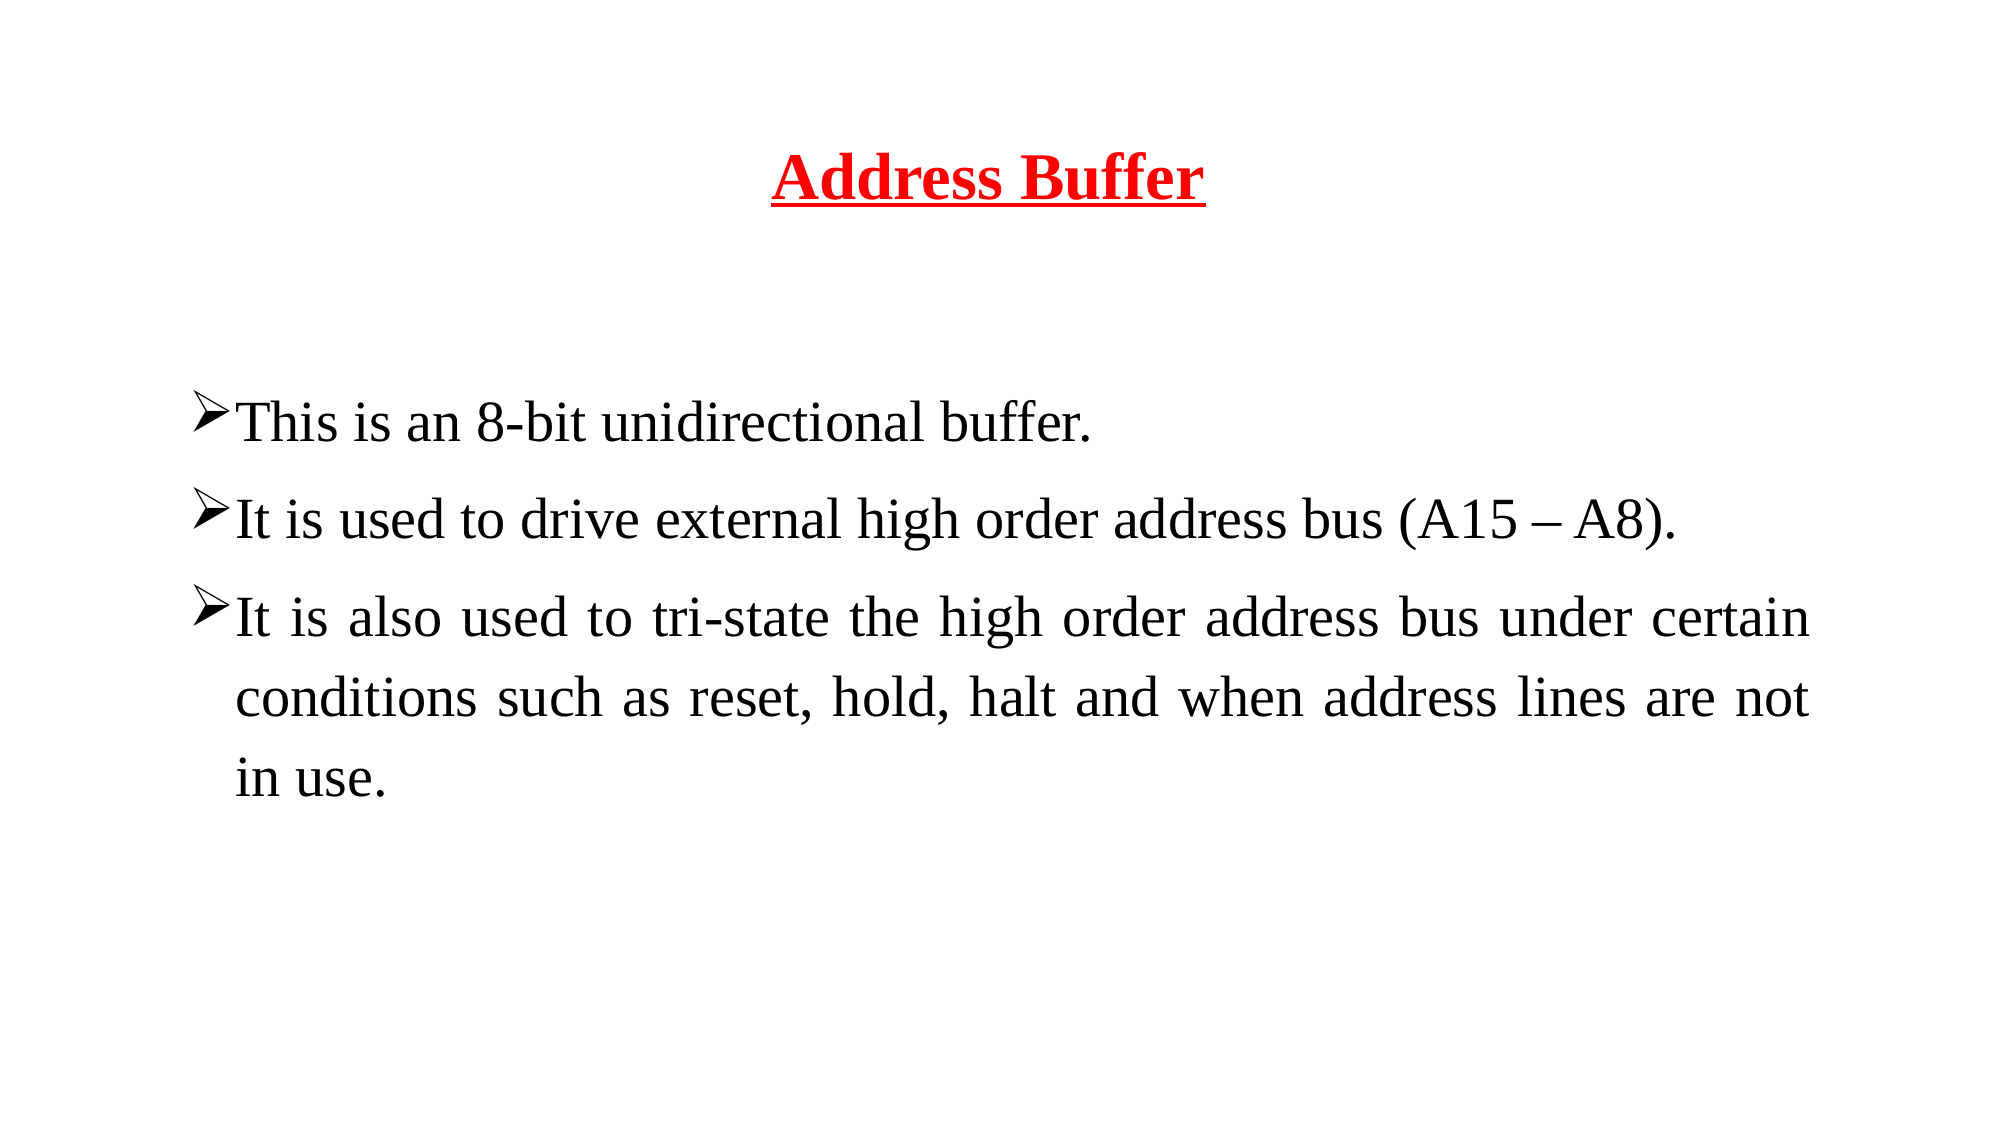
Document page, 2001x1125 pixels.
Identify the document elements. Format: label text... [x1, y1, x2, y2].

text_box This is an 8-bit unidirectional buffer. It is used to drive external high order address bus (A15 – A8). It is also used to tri-state the high order address bus under certain conditions such as reset, hold, halt and when address lines are not in use. [173, 365, 1827, 816]
text_box Address Buffer [756, 125, 1244, 221]
